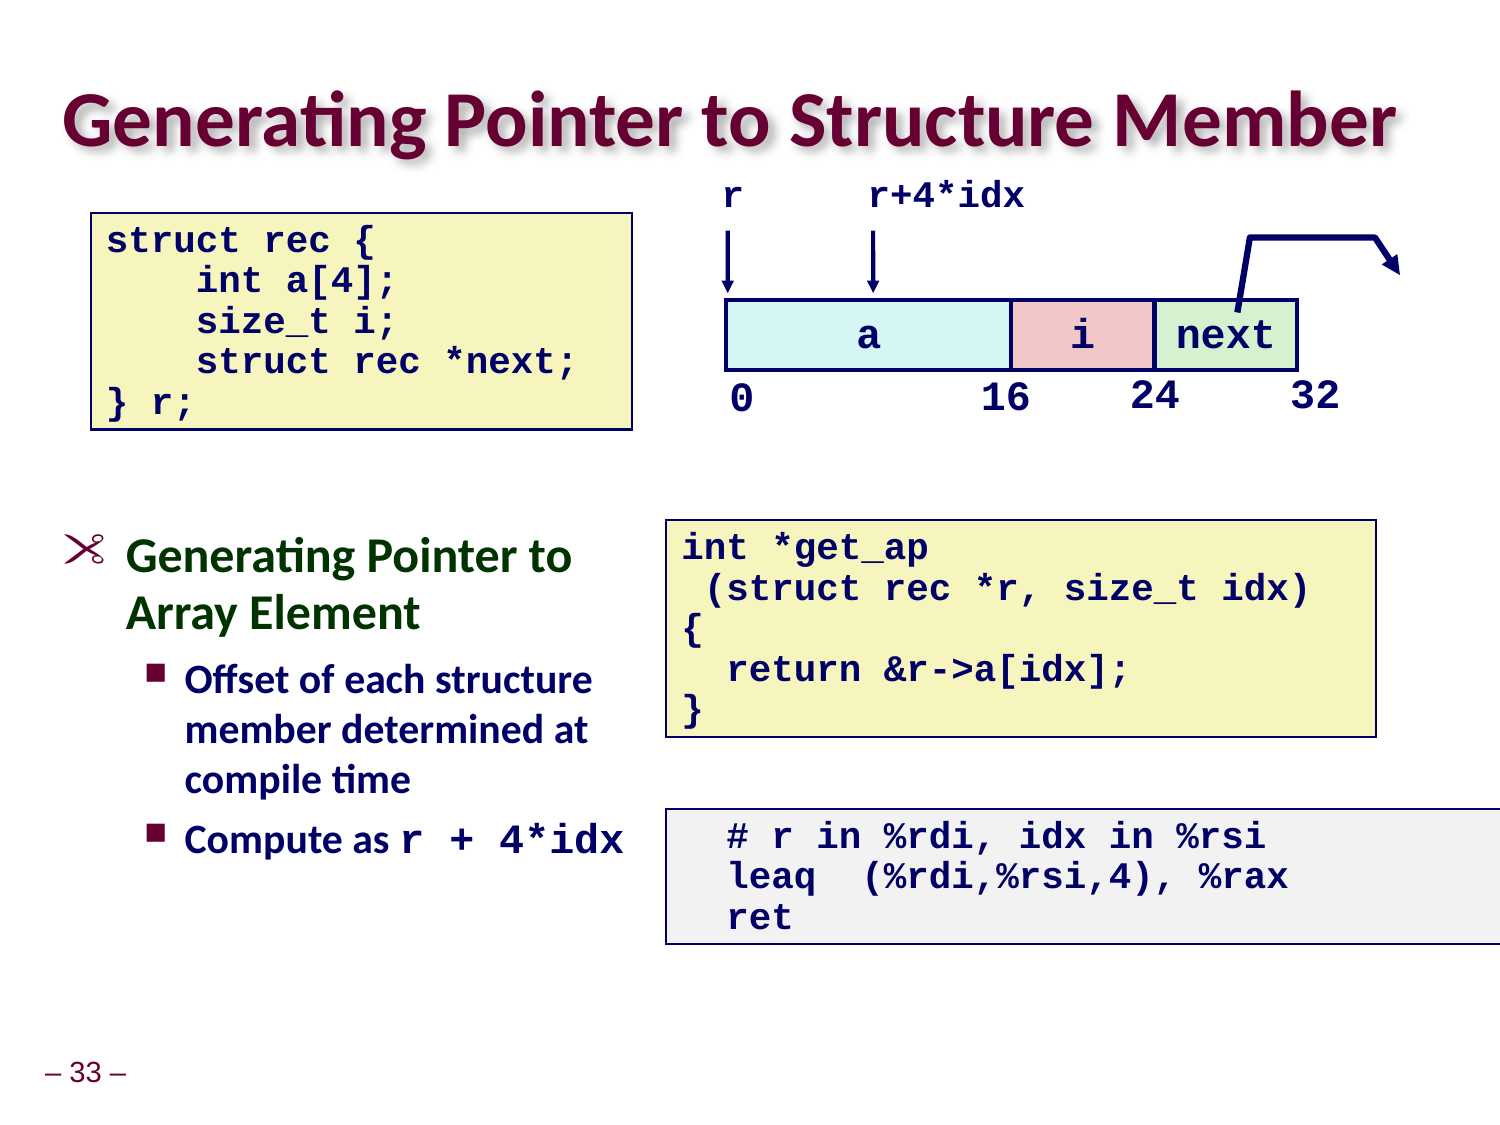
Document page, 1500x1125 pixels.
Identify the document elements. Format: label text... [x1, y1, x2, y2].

text_box struct rec { int a[4]; size_t i; struct rec *next; } r; [91, 212, 632, 430]
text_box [702, 167, 1356, 433]
list Generating Pointer to Array Element Offset of each structure member determined at compile time Compute as r + 4*idx [47, 519, 692, 991]
title Generating Pointer to Structure Member [62, 74, 1426, 170]
text_box int *get_ap (struct rec *r, size_t idx) { return &r->a[idx]; } [692, 520, 1377, 737]
text_box # r in %rdi, idx in %rsi leaq (%rdi,%rsi,4), %rax ret [692, 808, 1500, 945]
text_box [1360, 237, 1400, 285]
